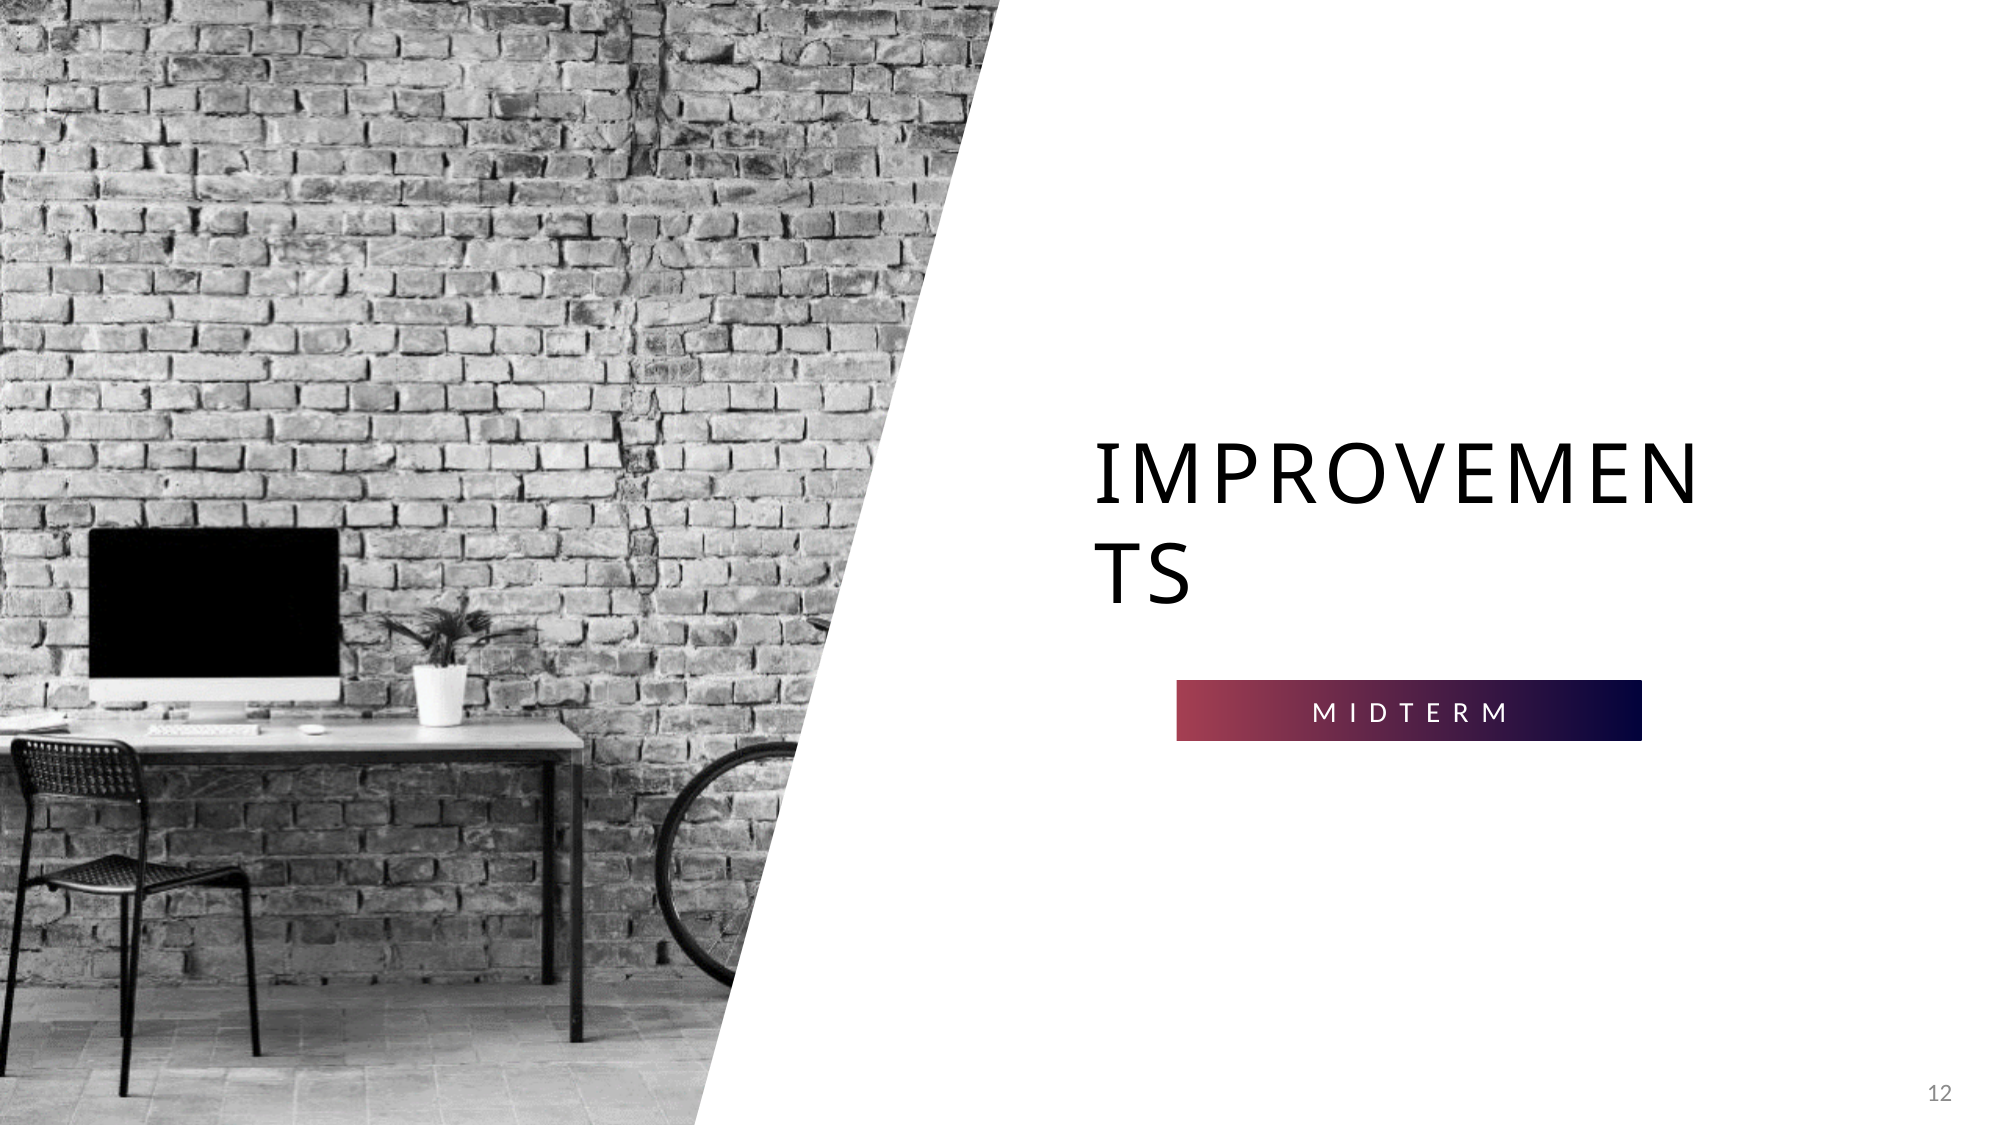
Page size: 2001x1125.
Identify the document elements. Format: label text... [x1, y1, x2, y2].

title Improvements [1079, 355, 1770, 628]
list midterm [1176, 680, 1642, 741]
slide_number 12 [1894, 1061, 1968, 1121]
picture [0, 0, 1000, 1125]
